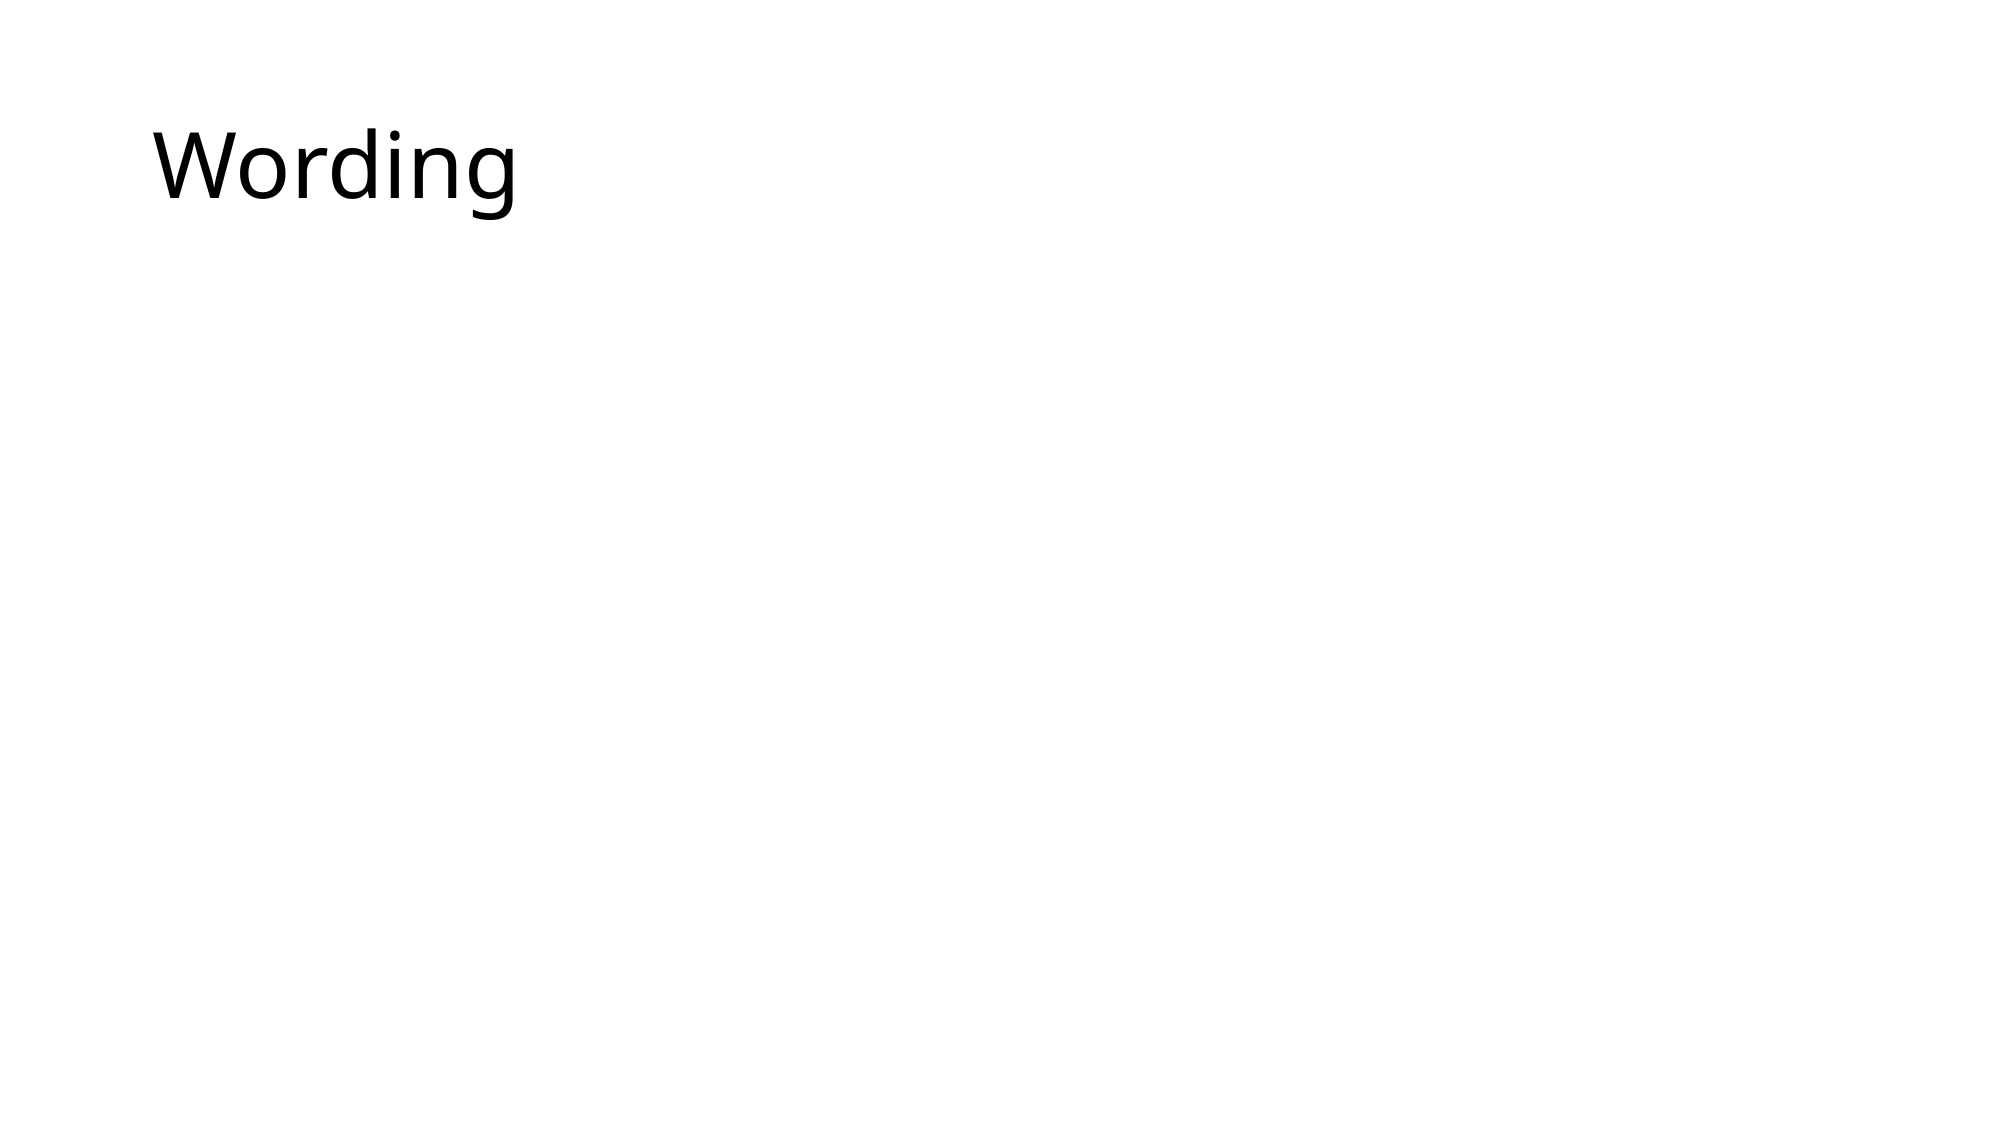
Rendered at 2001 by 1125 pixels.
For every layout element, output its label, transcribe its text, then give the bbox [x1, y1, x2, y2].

title Wording [137, 59, 1863, 278]
